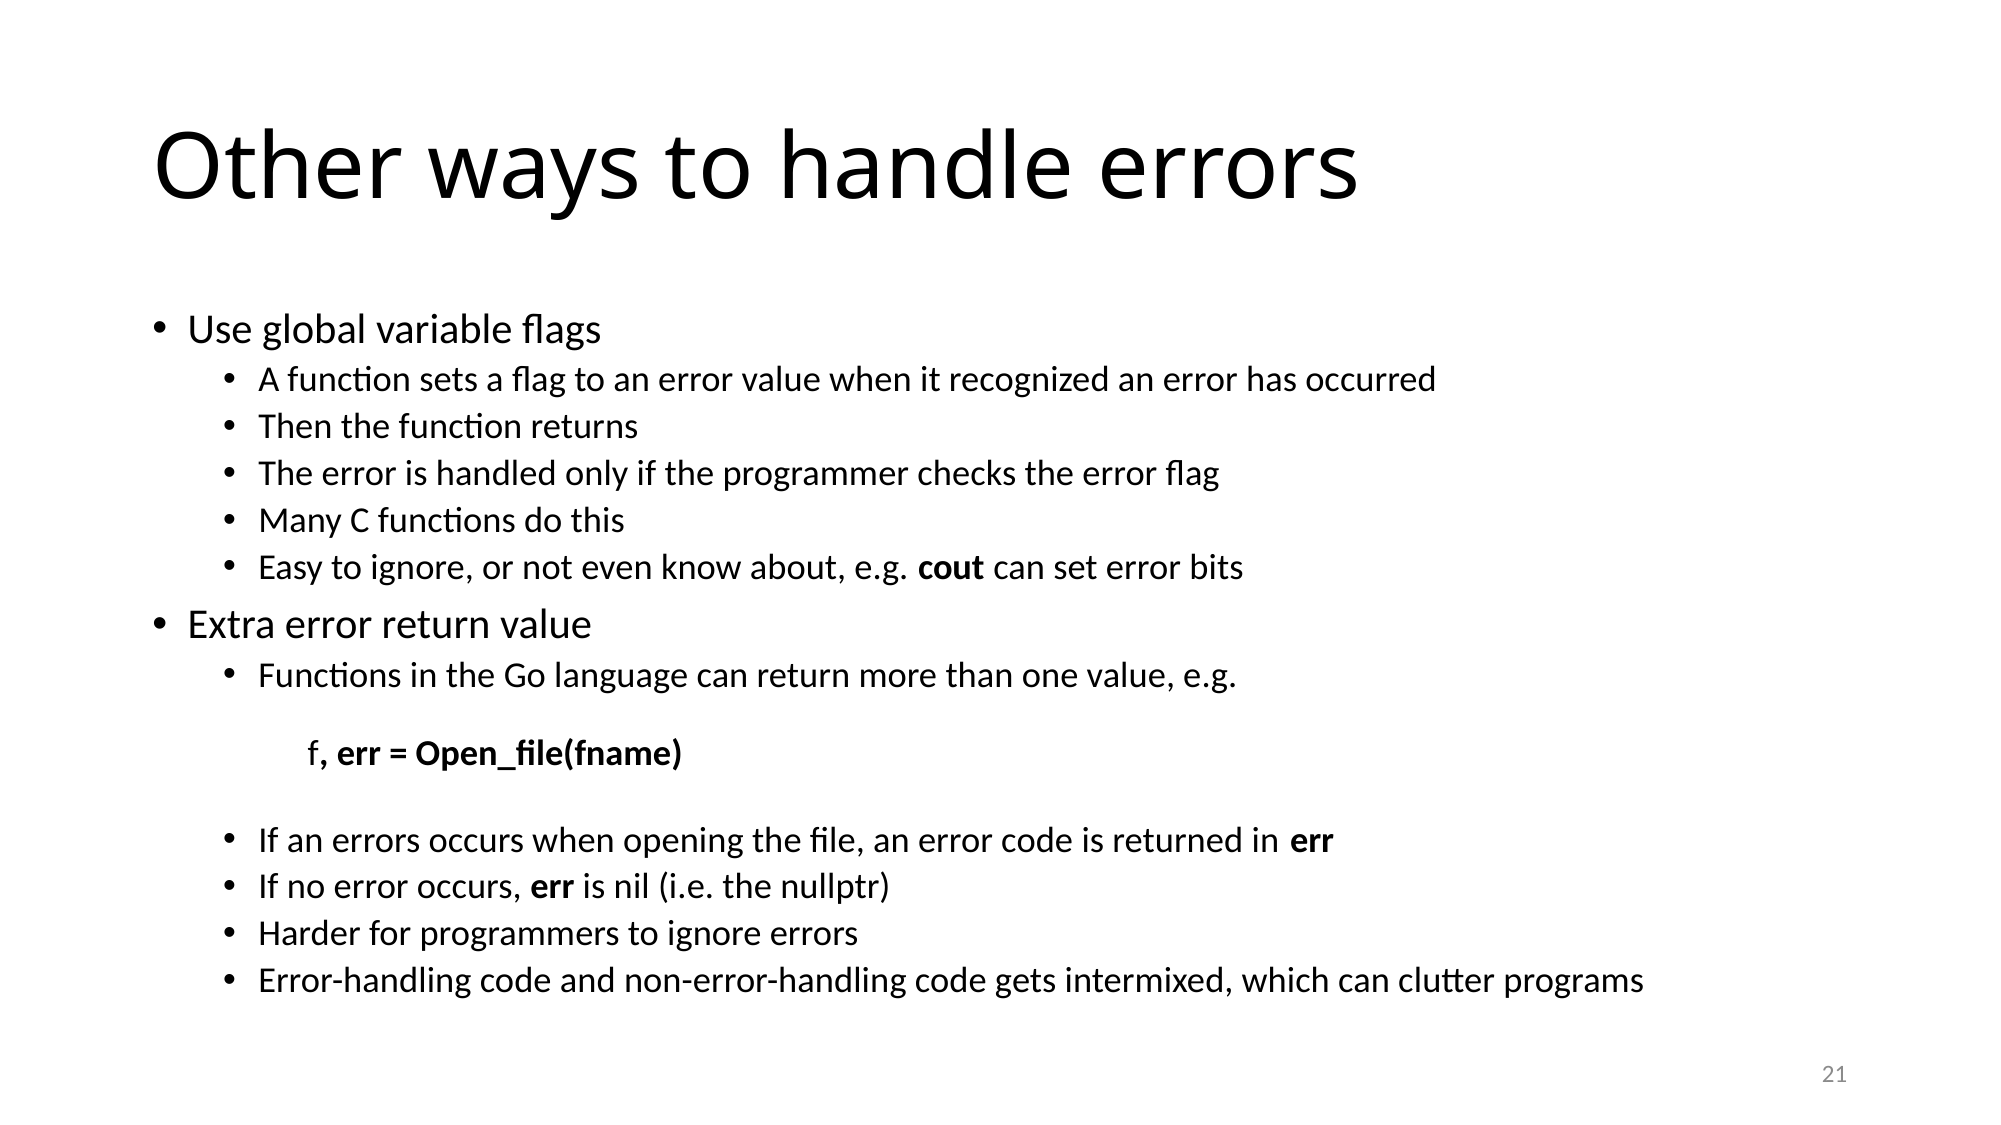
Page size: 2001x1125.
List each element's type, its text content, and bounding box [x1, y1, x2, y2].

slide_number 21 [1412, 1042, 1863, 1103]
list Use global variable flags A function sets a flag to an error value when it recognized an error has occurred Then the function returns The error is handled only if the programmer checks the error flag Many C functions do this Easy to ignore, or not even know about, e.g. cout can set error bits Extra error return value Functions in the Go language can return more than one value, e.g. f, err = Open_file(fname) If an errors occurs when opening the file, an error code is returned in err If no error occurs, err is nil (i.e. the nullptr) Harder for programmers to ignore errors Error-handling code and non-error-handling code gets intermixed, which can clutter programs [137, 299, 1863, 1014]
title Other ways to handle errors [137, 59, 1863, 278]
